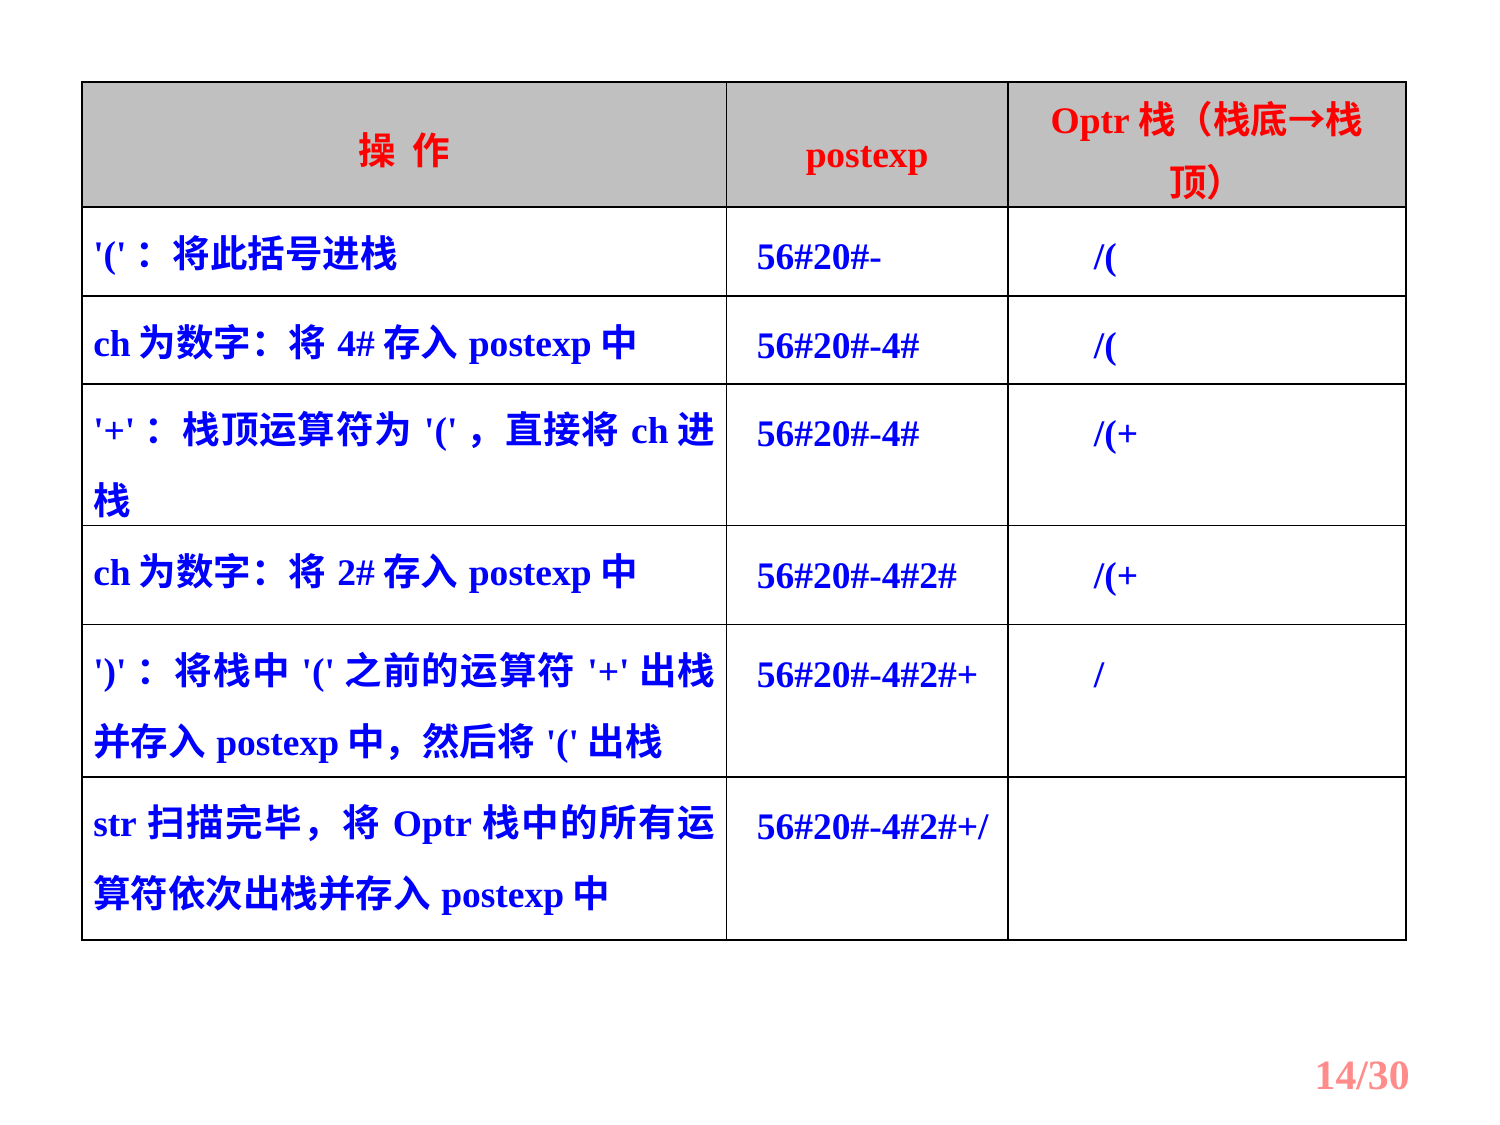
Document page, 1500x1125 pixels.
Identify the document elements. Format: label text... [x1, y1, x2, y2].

table_cell /( [1009, 208, 1405, 295]
slide_number 14/30 [1074, 1042, 1425, 1103]
table_cell '+'：栈顶运算符为'('，直接将ch进栈 [83, 385, 726, 525]
table_cell 56#20#-4#2# [727, 526, 1007, 624]
table_cell 56#20#-4#2#+/ [727, 778, 1007, 939]
table_cell ch为数字：将4#存入postexp中 [83, 297, 726, 383]
table_cell 56#20#-4#2#+ [727, 625, 1007, 776]
table_cell str扫描完毕，将Optr栈中的所有运算符依次出栈并存入postexp中 [83, 778, 726, 939]
table_cell 56#20#- [727, 208, 1007, 295]
table_cell 56#20#-4# [727, 297, 1007, 383]
table_cell ch为数字：将2#存入postexp中 [83, 526, 726, 624]
table_cell /(+ [1009, 526, 1405, 624]
table_cell [1009, 778, 1405, 939]
table_header postexp [727, 83, 1007, 206]
table_cell / [1009, 625, 1405, 776]
table_cell /( [1009, 297, 1405, 383]
table_cell ')'：将栈中'('之前的运算符'+'出栈并存入postexp中，然后将'('出栈 [83, 625, 726, 776]
table_cell '('：将此括号进栈 [83, 208, 726, 295]
table_header Optr栈（栈底→栈顶） [1009, 83, 1405, 206]
table_cell /(+ [1009, 385, 1405, 525]
table_cell 56#20#-4# [727, 385, 1007, 525]
table_header 操 作 [83, 83, 726, 206]
